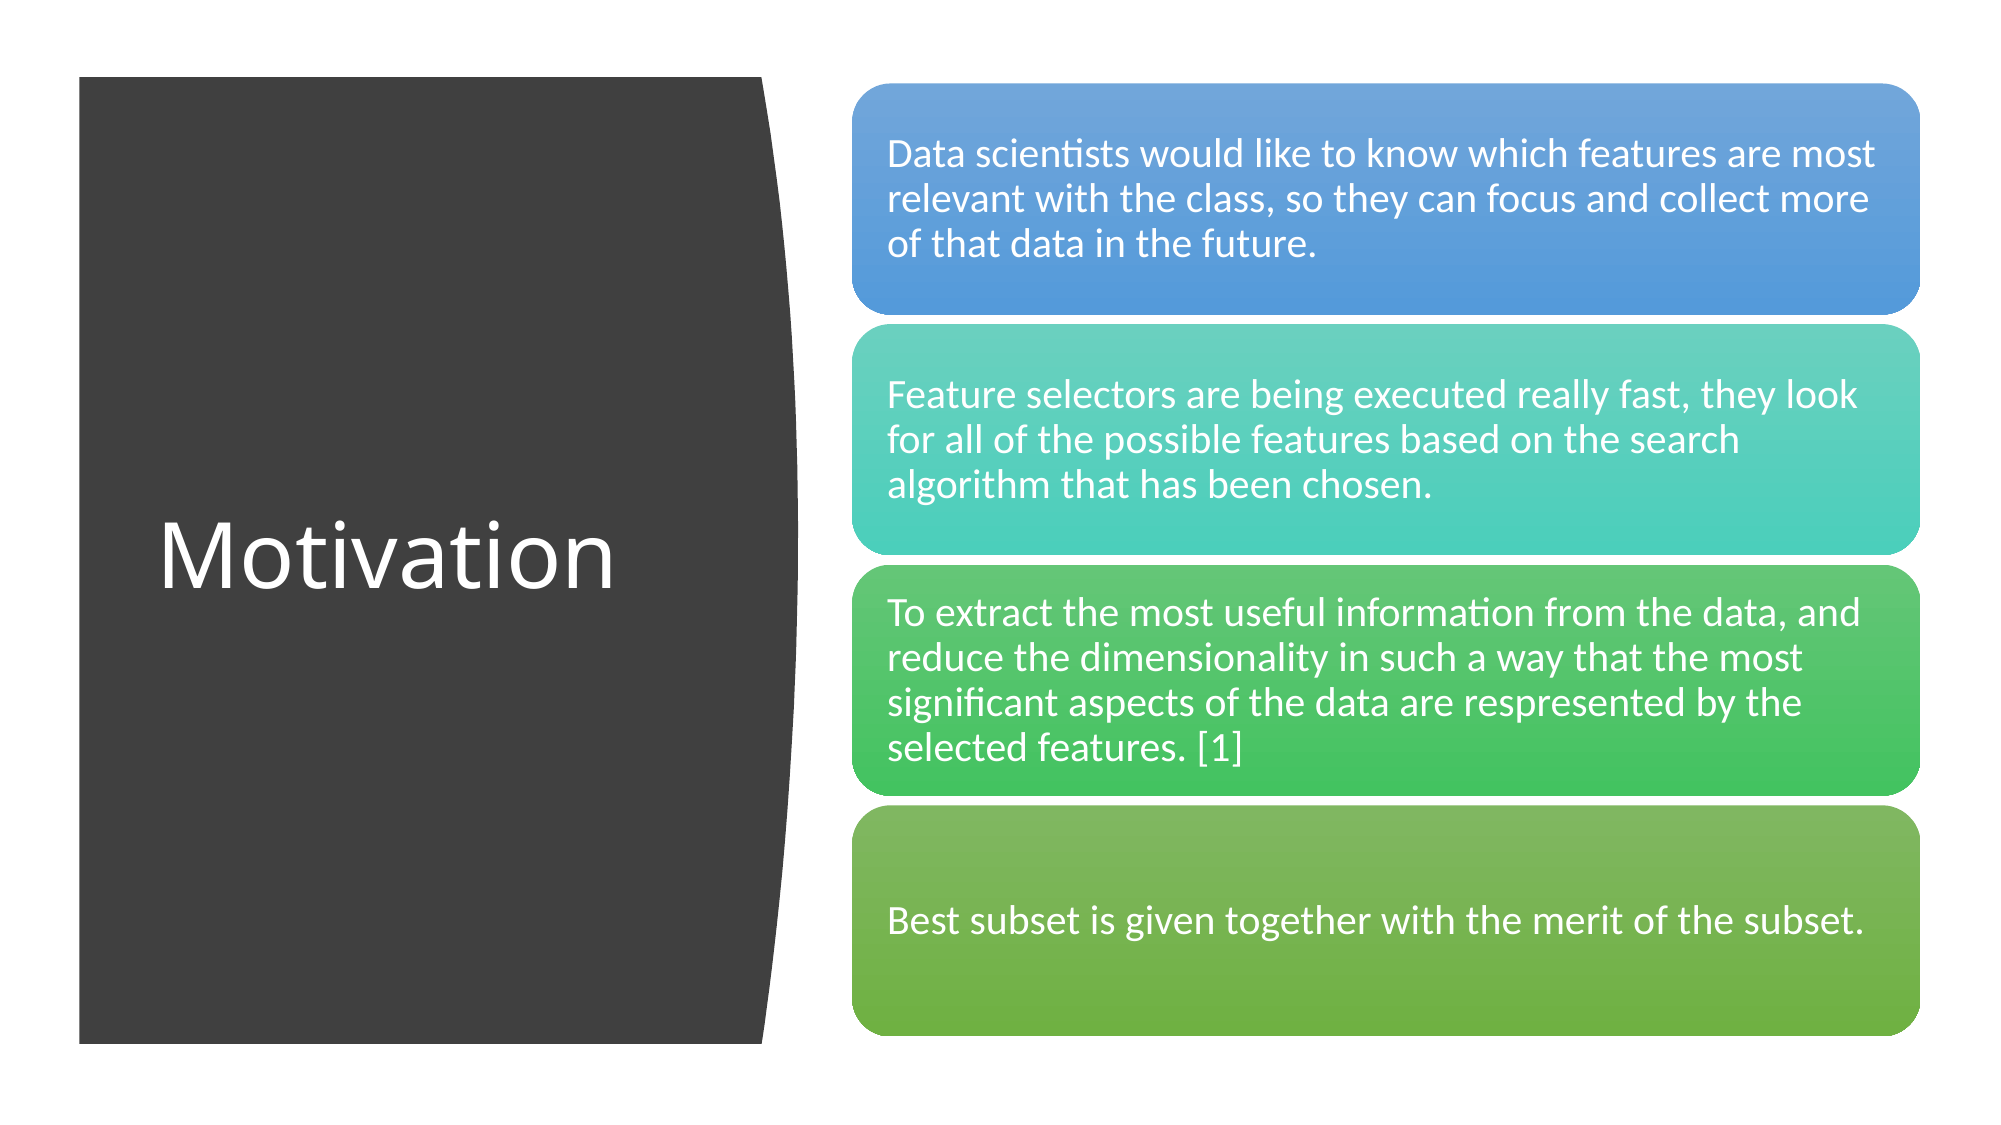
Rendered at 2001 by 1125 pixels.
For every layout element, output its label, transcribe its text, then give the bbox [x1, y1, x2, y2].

title Motivation [141, 166, 702, 953]
text_box [78, 76, 800, 1045]
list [852, 77, 1921, 1043]
